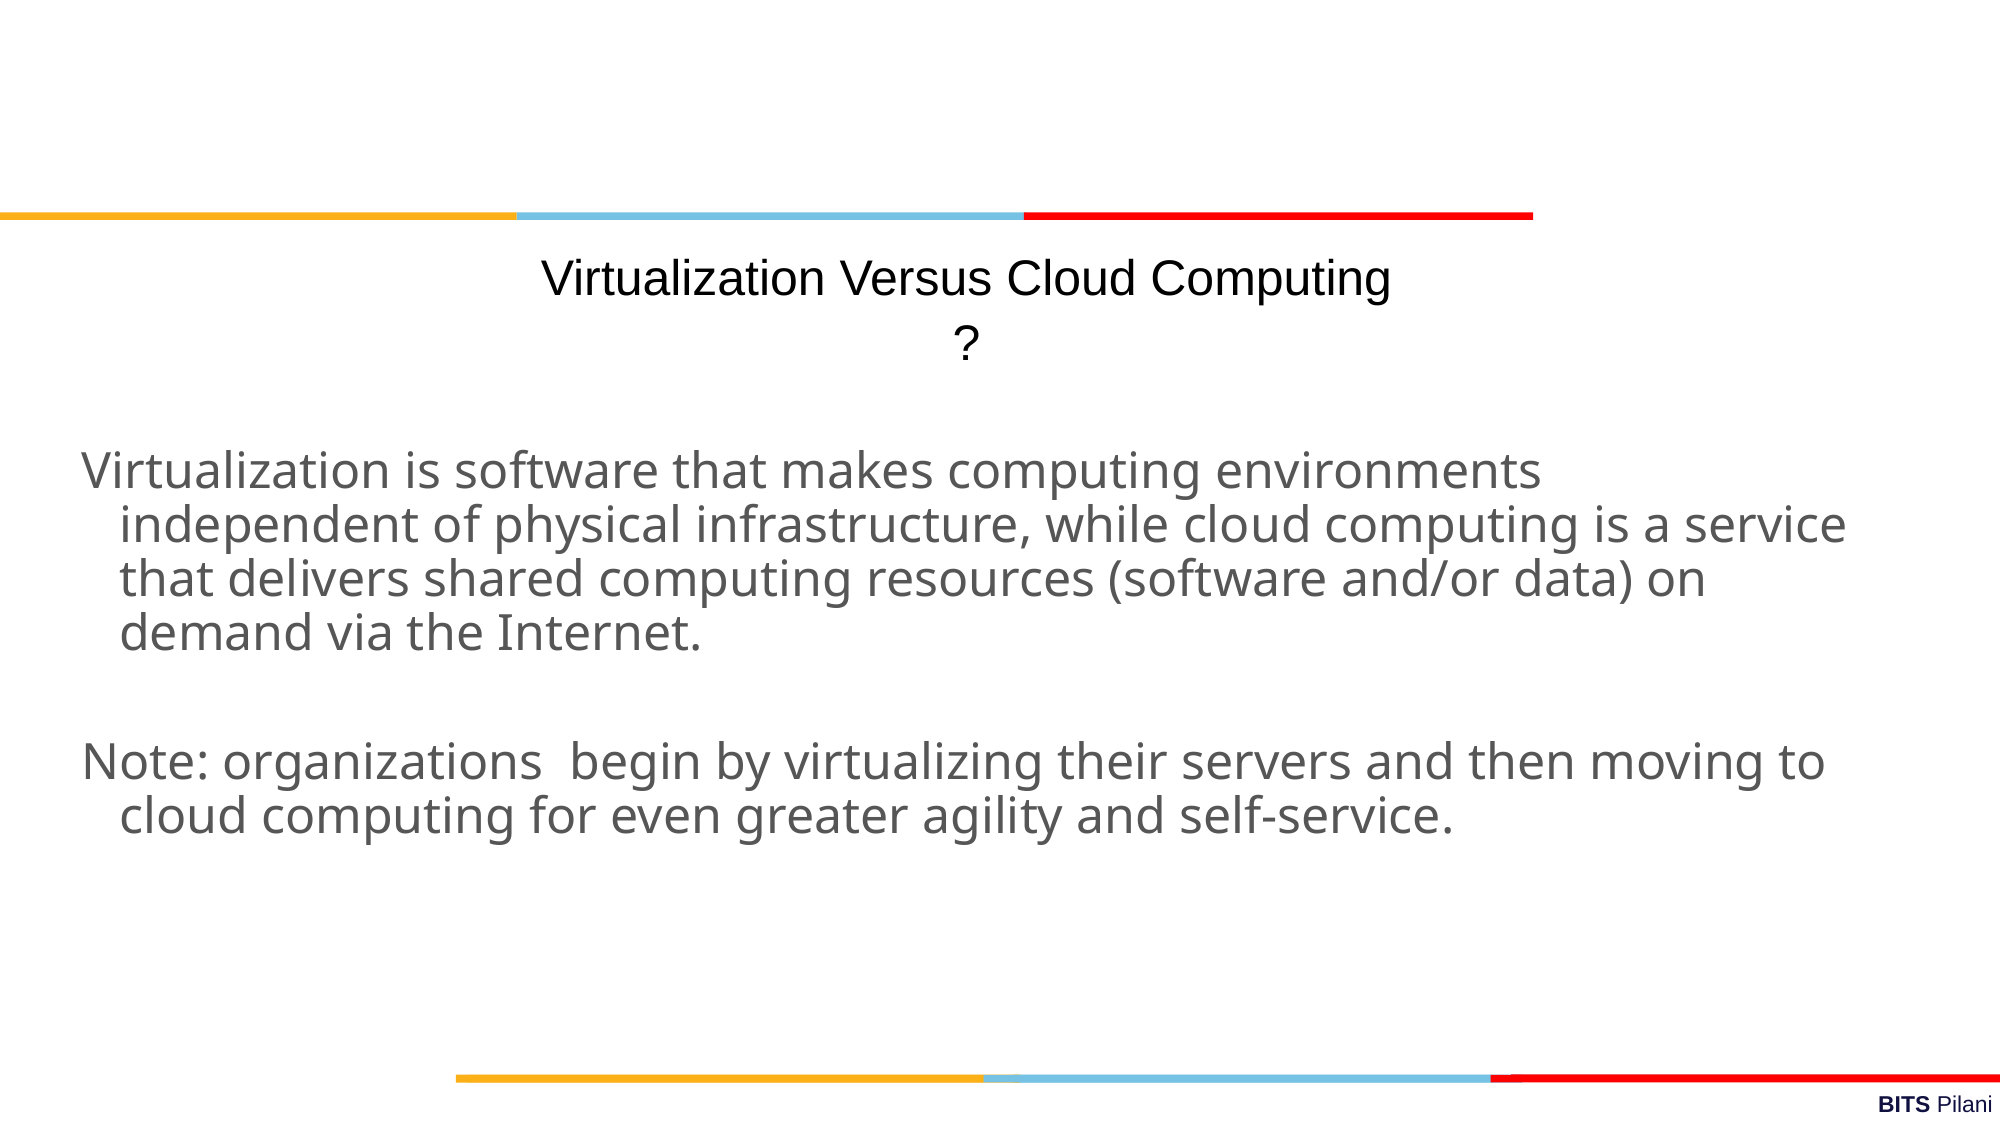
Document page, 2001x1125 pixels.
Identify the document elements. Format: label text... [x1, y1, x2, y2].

list Virtualization Versus Cloud Computing ? Virtualization is software that makes computing environments independent of physical infrastructure, while cloud computing is a service that delivers shared computing resources (software and/or data) on demand via the Internet. Note: organizations begin by virtualizing their servers and then moving to cloud computing for even greater agility and self-service. [66, 245, 1867, 1125]
